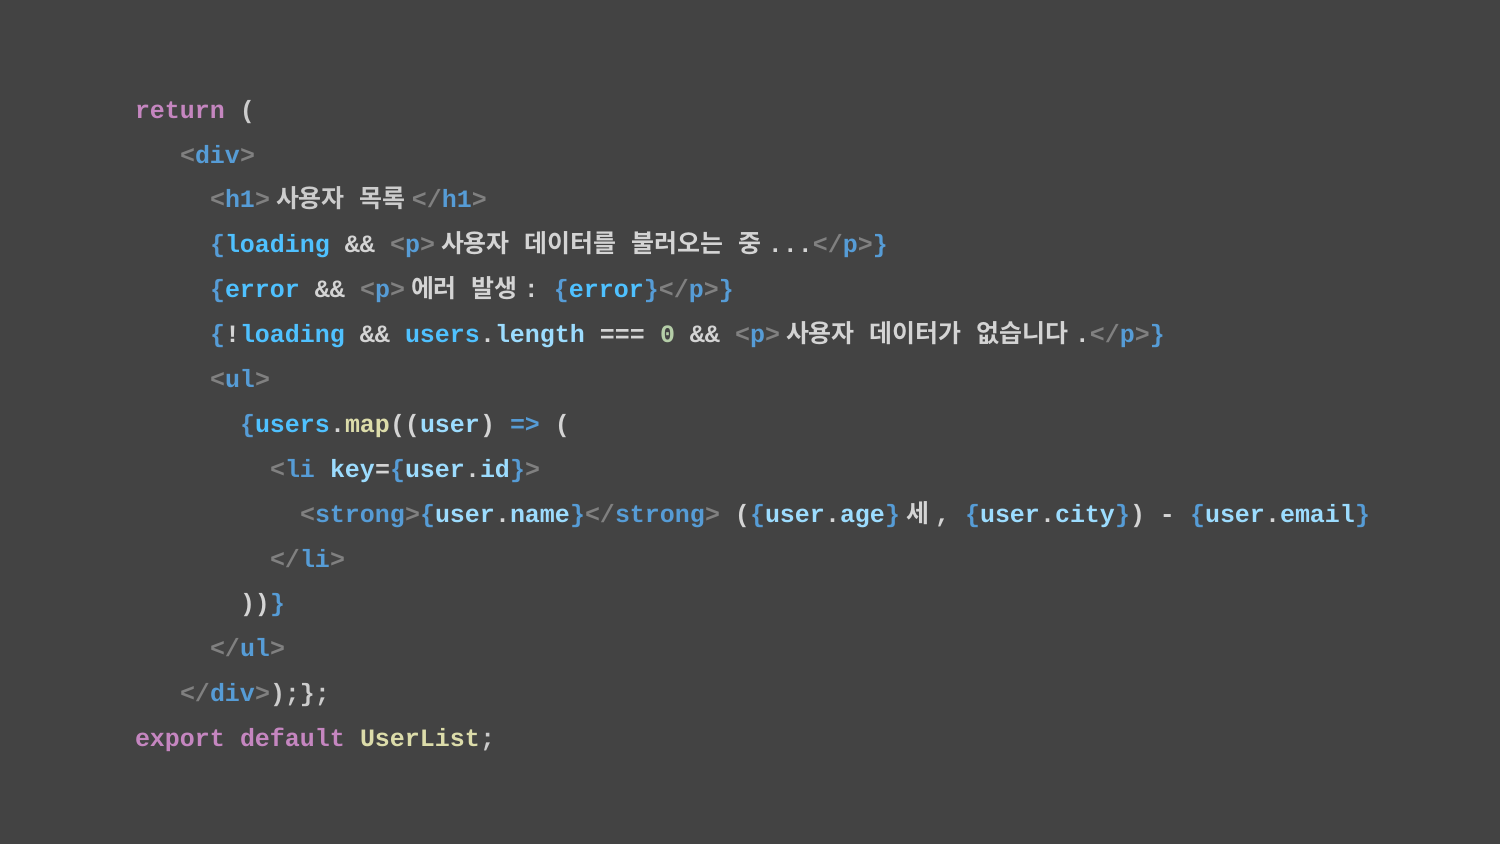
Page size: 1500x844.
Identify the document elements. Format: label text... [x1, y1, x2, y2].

text_box return ( <div> <h1>사용자 목록</h1> {loading && <p>사용자 데이터를 불러오는 중...</p>} {error && <p>에러 발생: {error}</p>} {!loading && users.length === 0 && <p>사용자 데이터가 없습니다.</p>} <ul> {users.map((user) => ( <li key={user.id}> <strong>{user.name}</strong> ({user.age}세, {user.city}) - {user.email} </li> ))} </ul> </div>);}; export default UserList; [120, 63, 1407, 767]
